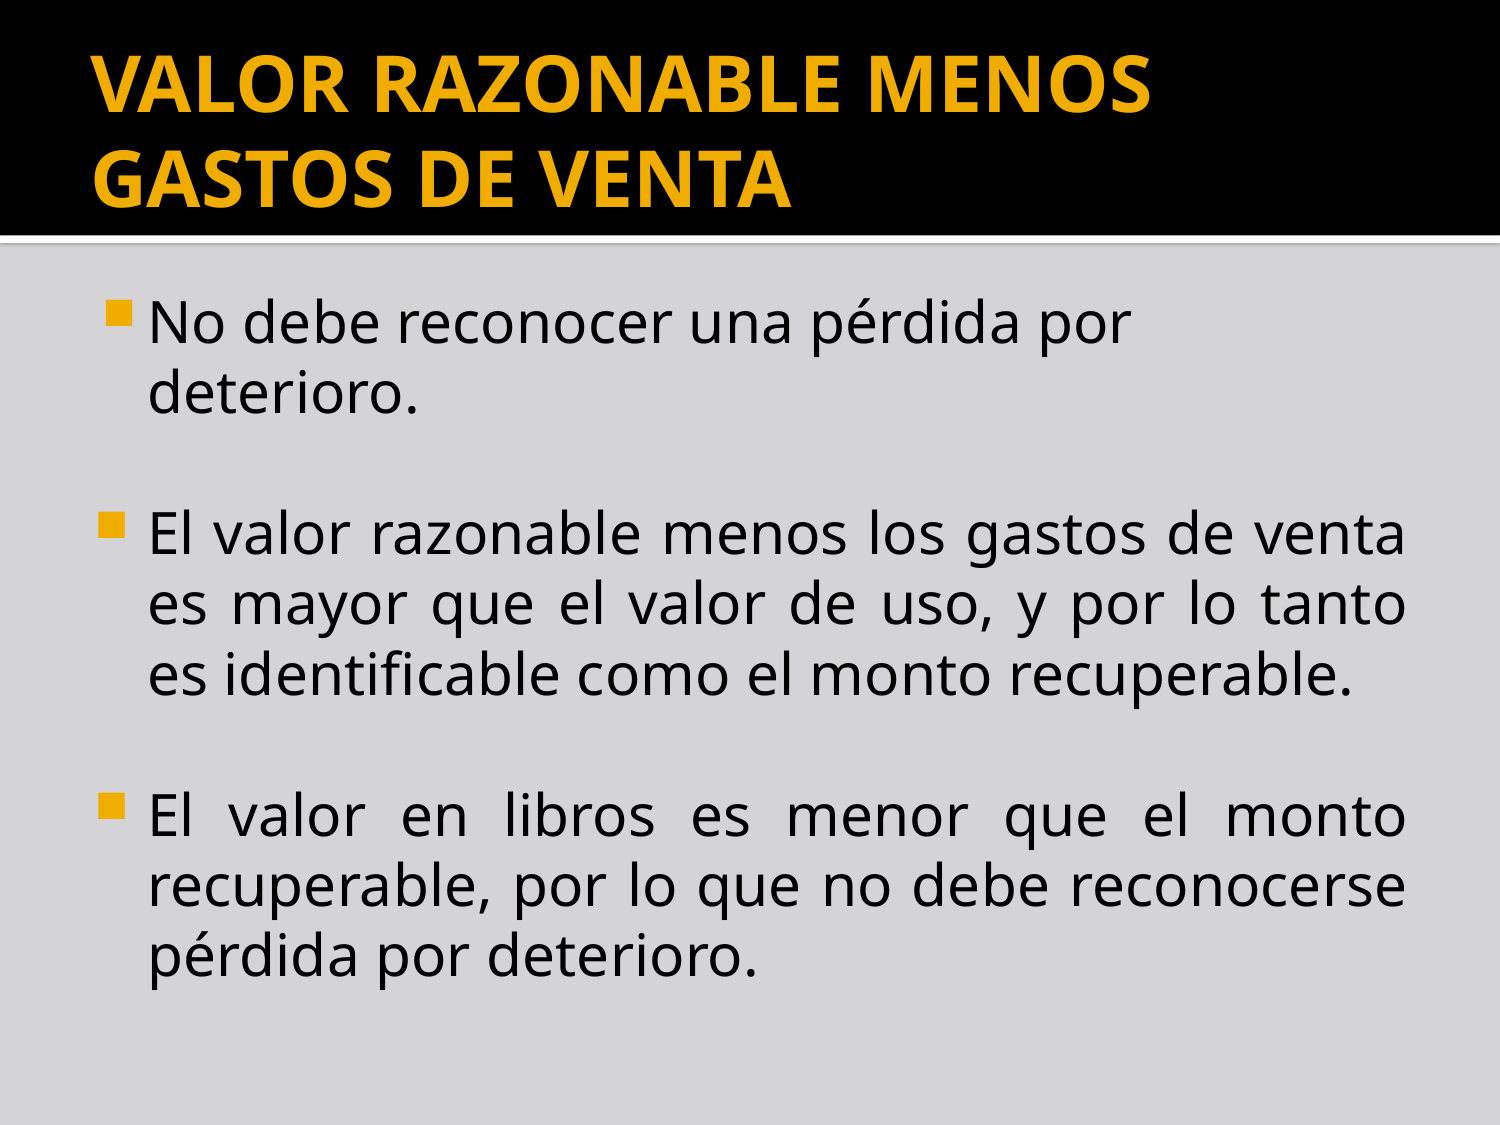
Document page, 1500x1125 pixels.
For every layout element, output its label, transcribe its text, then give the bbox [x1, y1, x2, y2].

title VALOR RAZONABLE MENOS GASTOS DE VENTA [75, 25, 1425, 231]
list No debe reconocer una pérdida por deterioro. El valor razonable menos los gastos de venta es mayor que el valor de uso, y por lo tanto es identificable como el monto recuperable. El valor en libros es menor que el monto recuperable, por lo que no debe reconocerse pérdida por deterioro. [75, 269, 1425, 1029]
